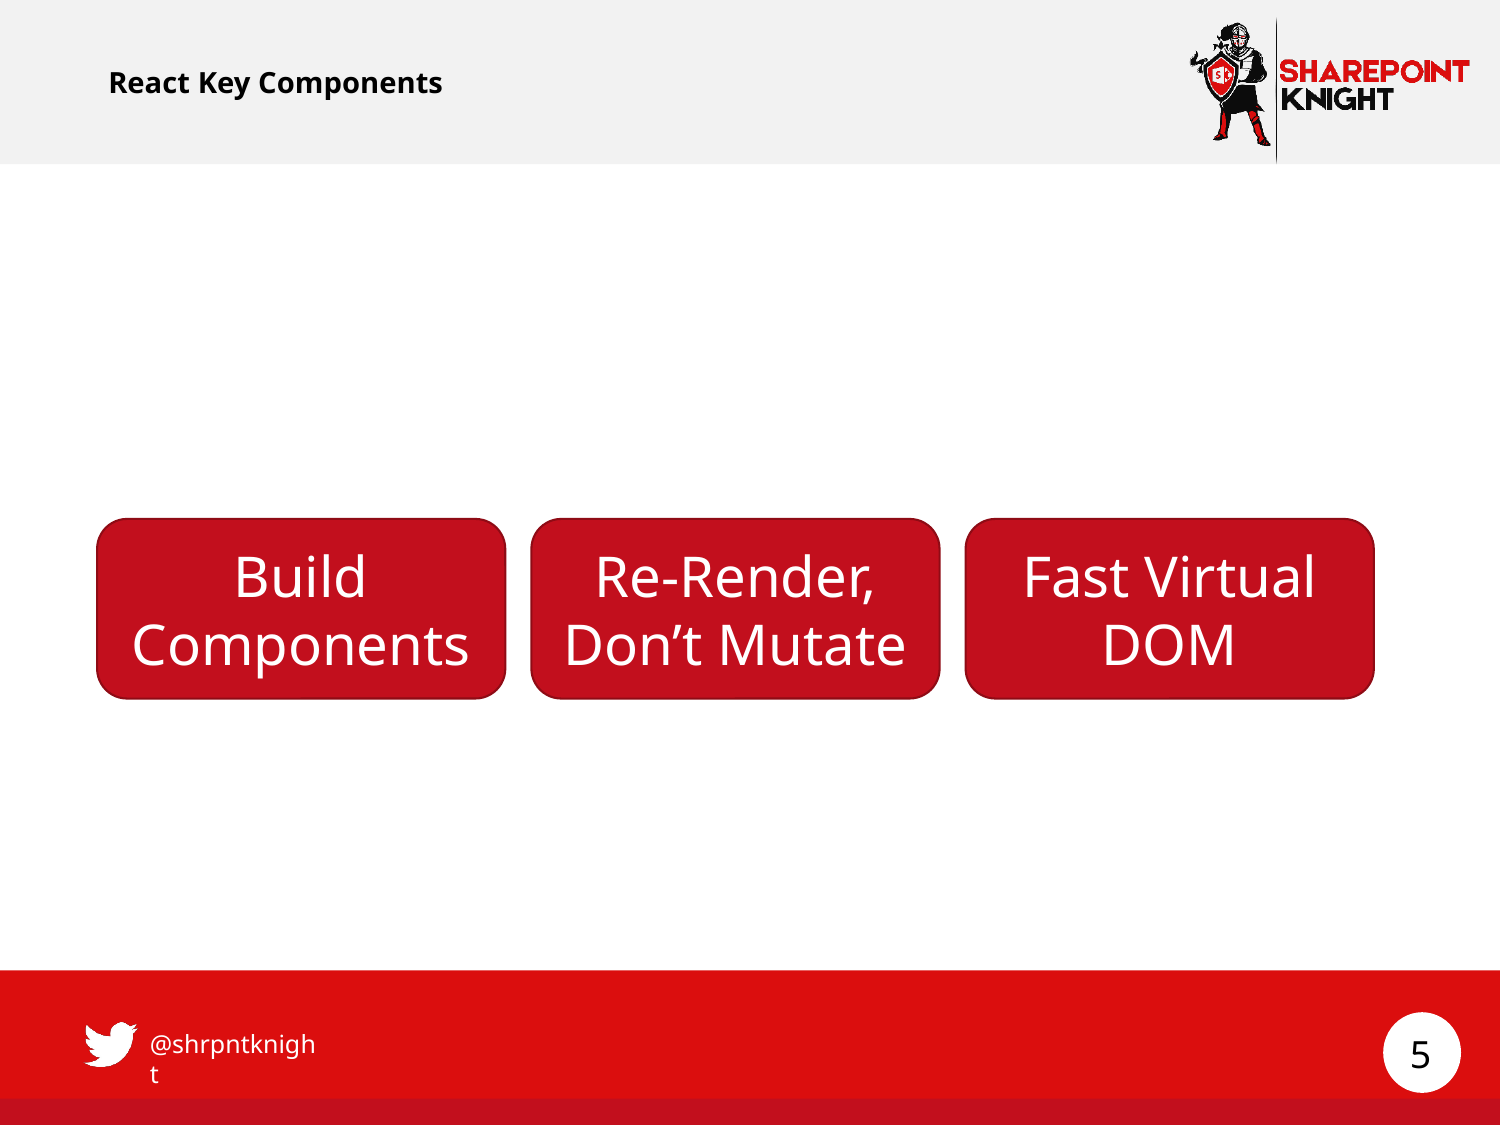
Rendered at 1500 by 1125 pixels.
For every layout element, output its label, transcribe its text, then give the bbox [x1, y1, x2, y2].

title React Key Components [93, 40, 1153, 129]
picture [83, 1022, 138, 1067]
text_box Build Components [96, 517, 507, 700]
text_box 5 [1378, 1012, 1463, 1093]
text_box Re-Render, Don’t Mutate [530, 517, 941, 700]
picture [1170, 0, 1483, 165]
text_box Fast Virtual DOM [964, 517, 1375, 700]
